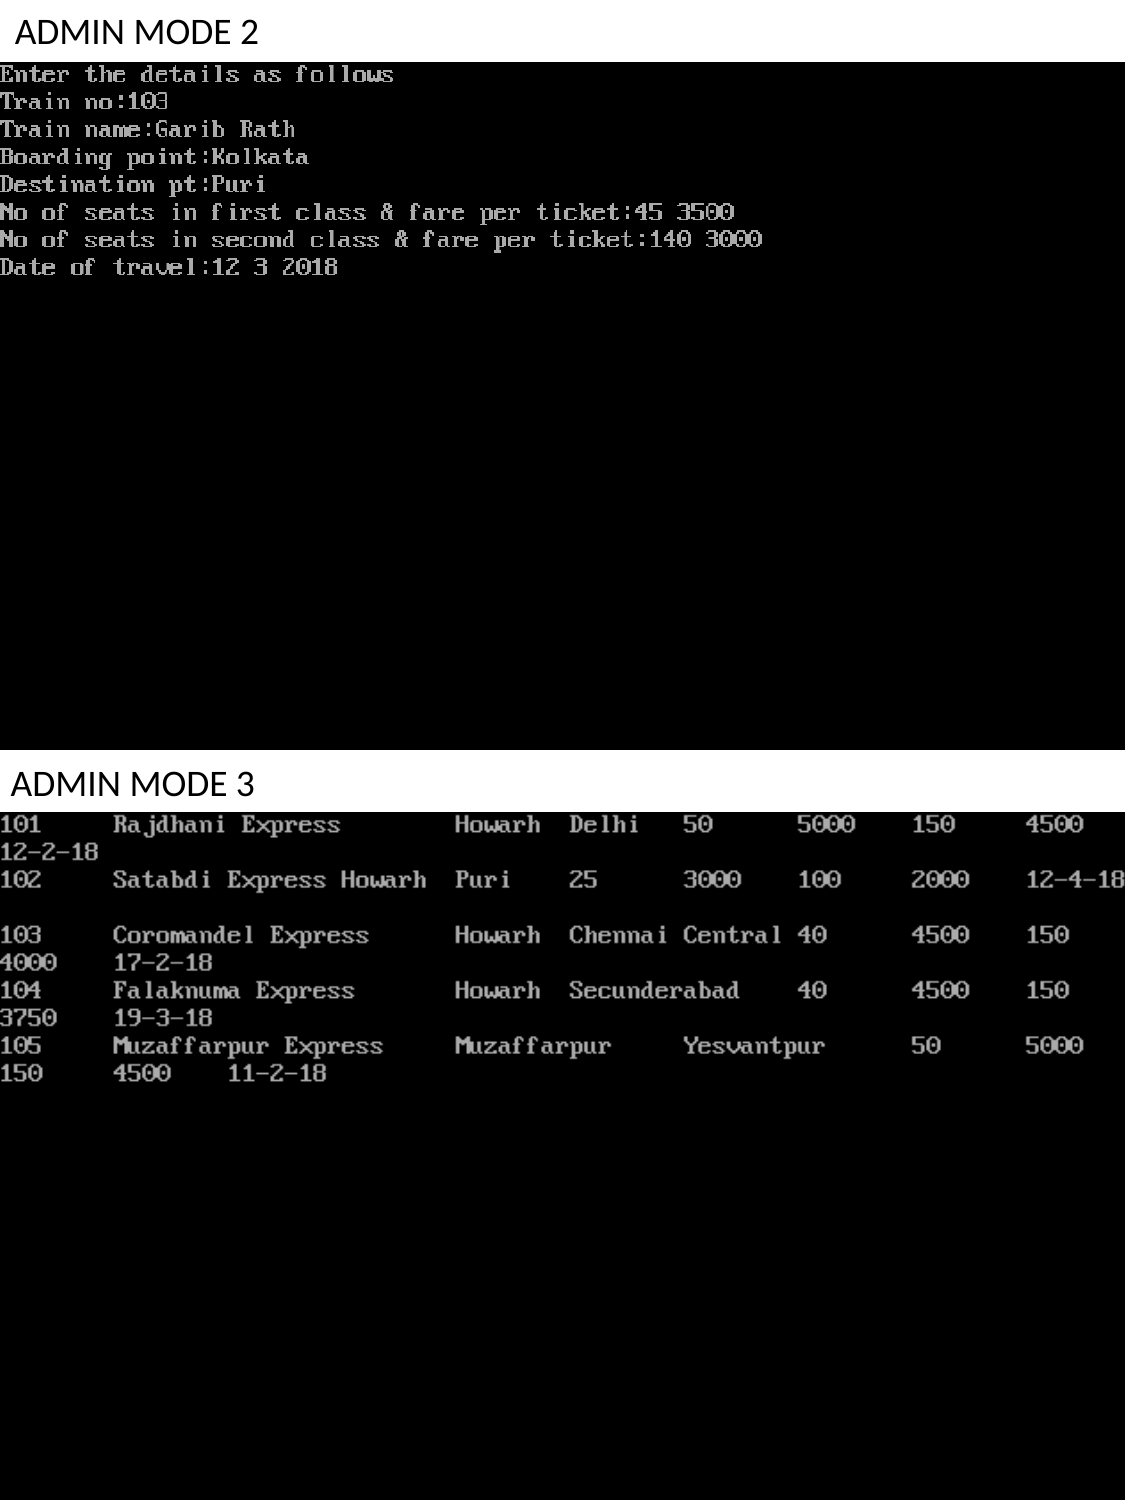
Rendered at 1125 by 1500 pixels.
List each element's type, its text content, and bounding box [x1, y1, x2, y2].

picture [0, 812, 1125, 1500]
text_box ADMIN MODE 3 [0, 758, 363, 810]
picture [0, 62, 1125, 751]
text_box ADMIN MODE 2 [0, 0, 367, 60]
